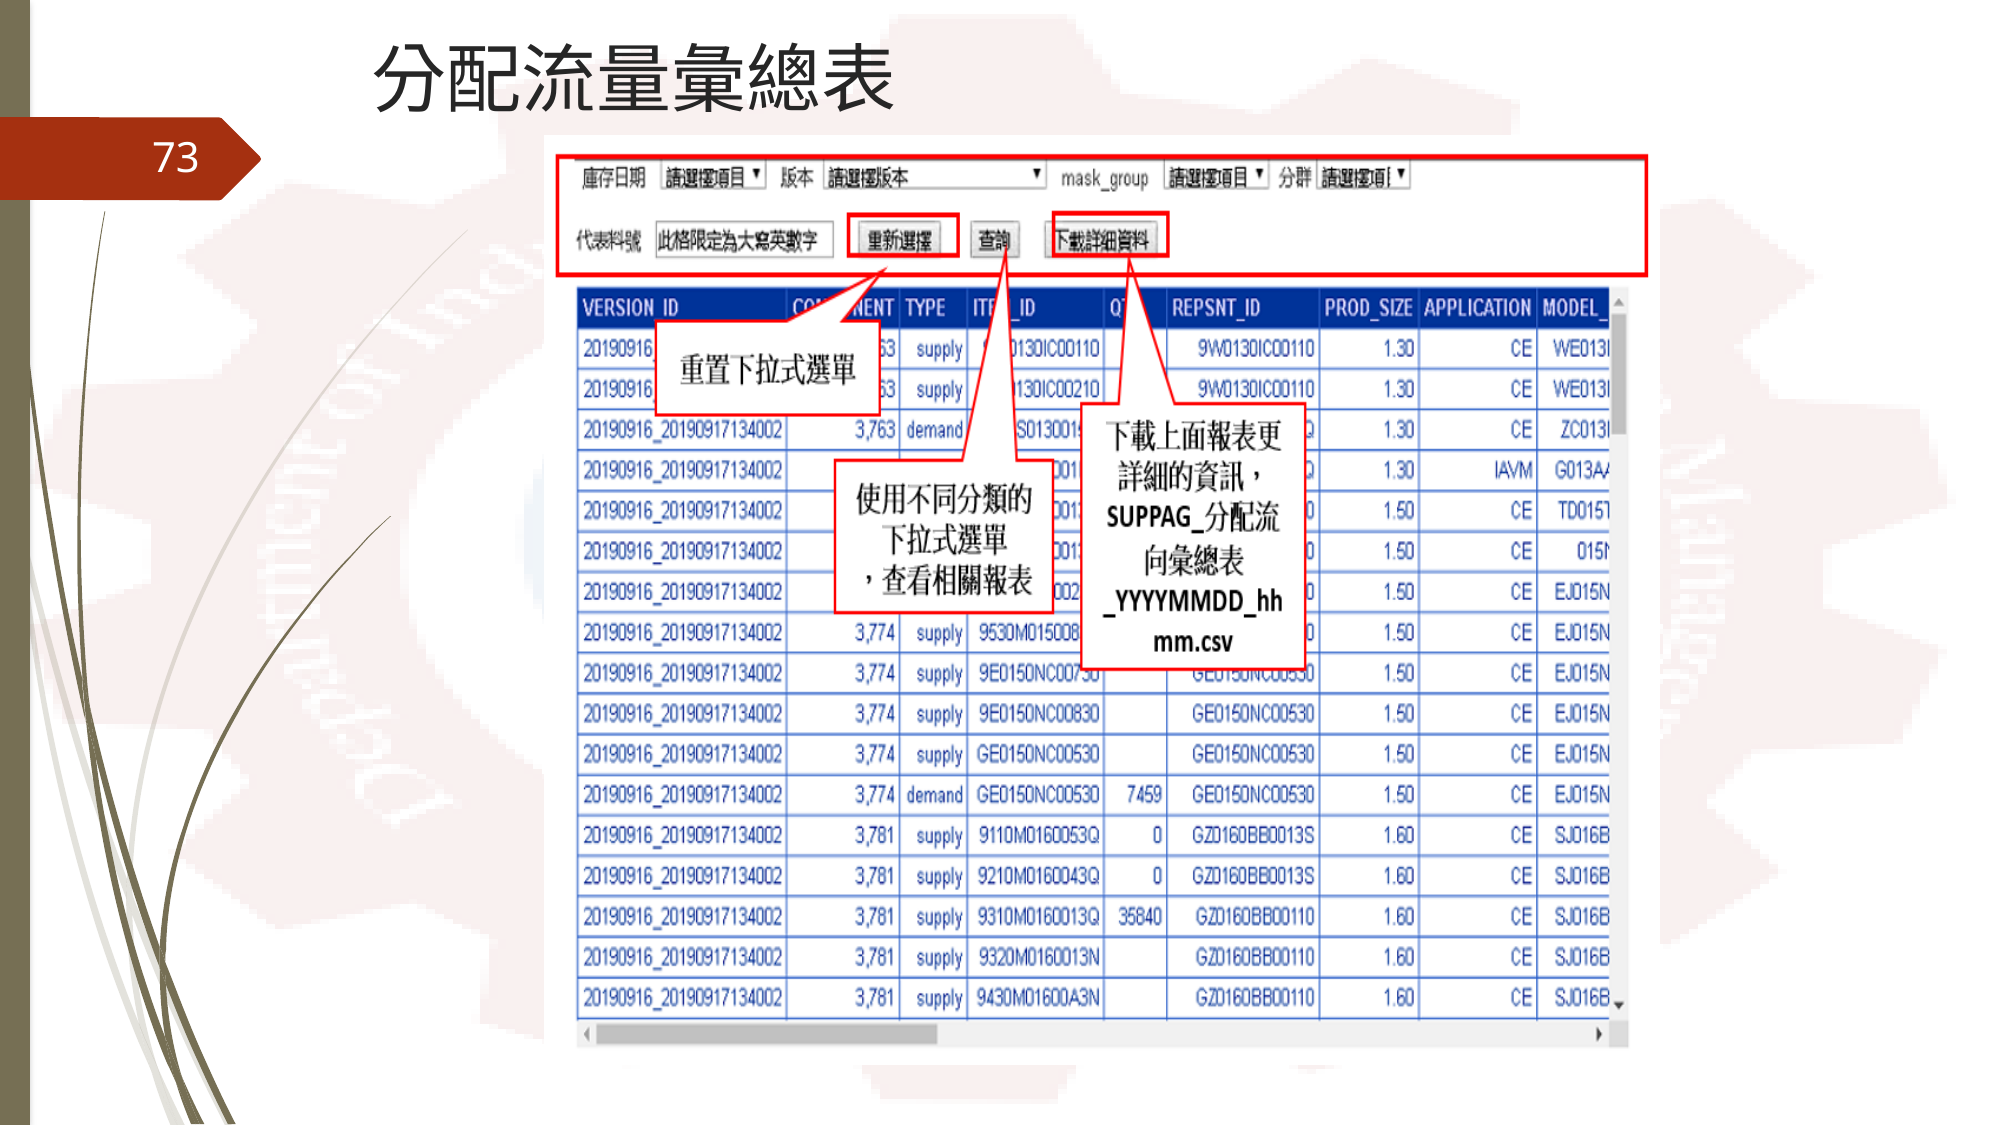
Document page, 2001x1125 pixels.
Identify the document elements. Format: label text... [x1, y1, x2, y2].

slide_number 73 [87, 129, 216, 190]
title 分配流量彙總表 [355, 24, 1818, 235]
picture [544, 135, 1660, 1066]
